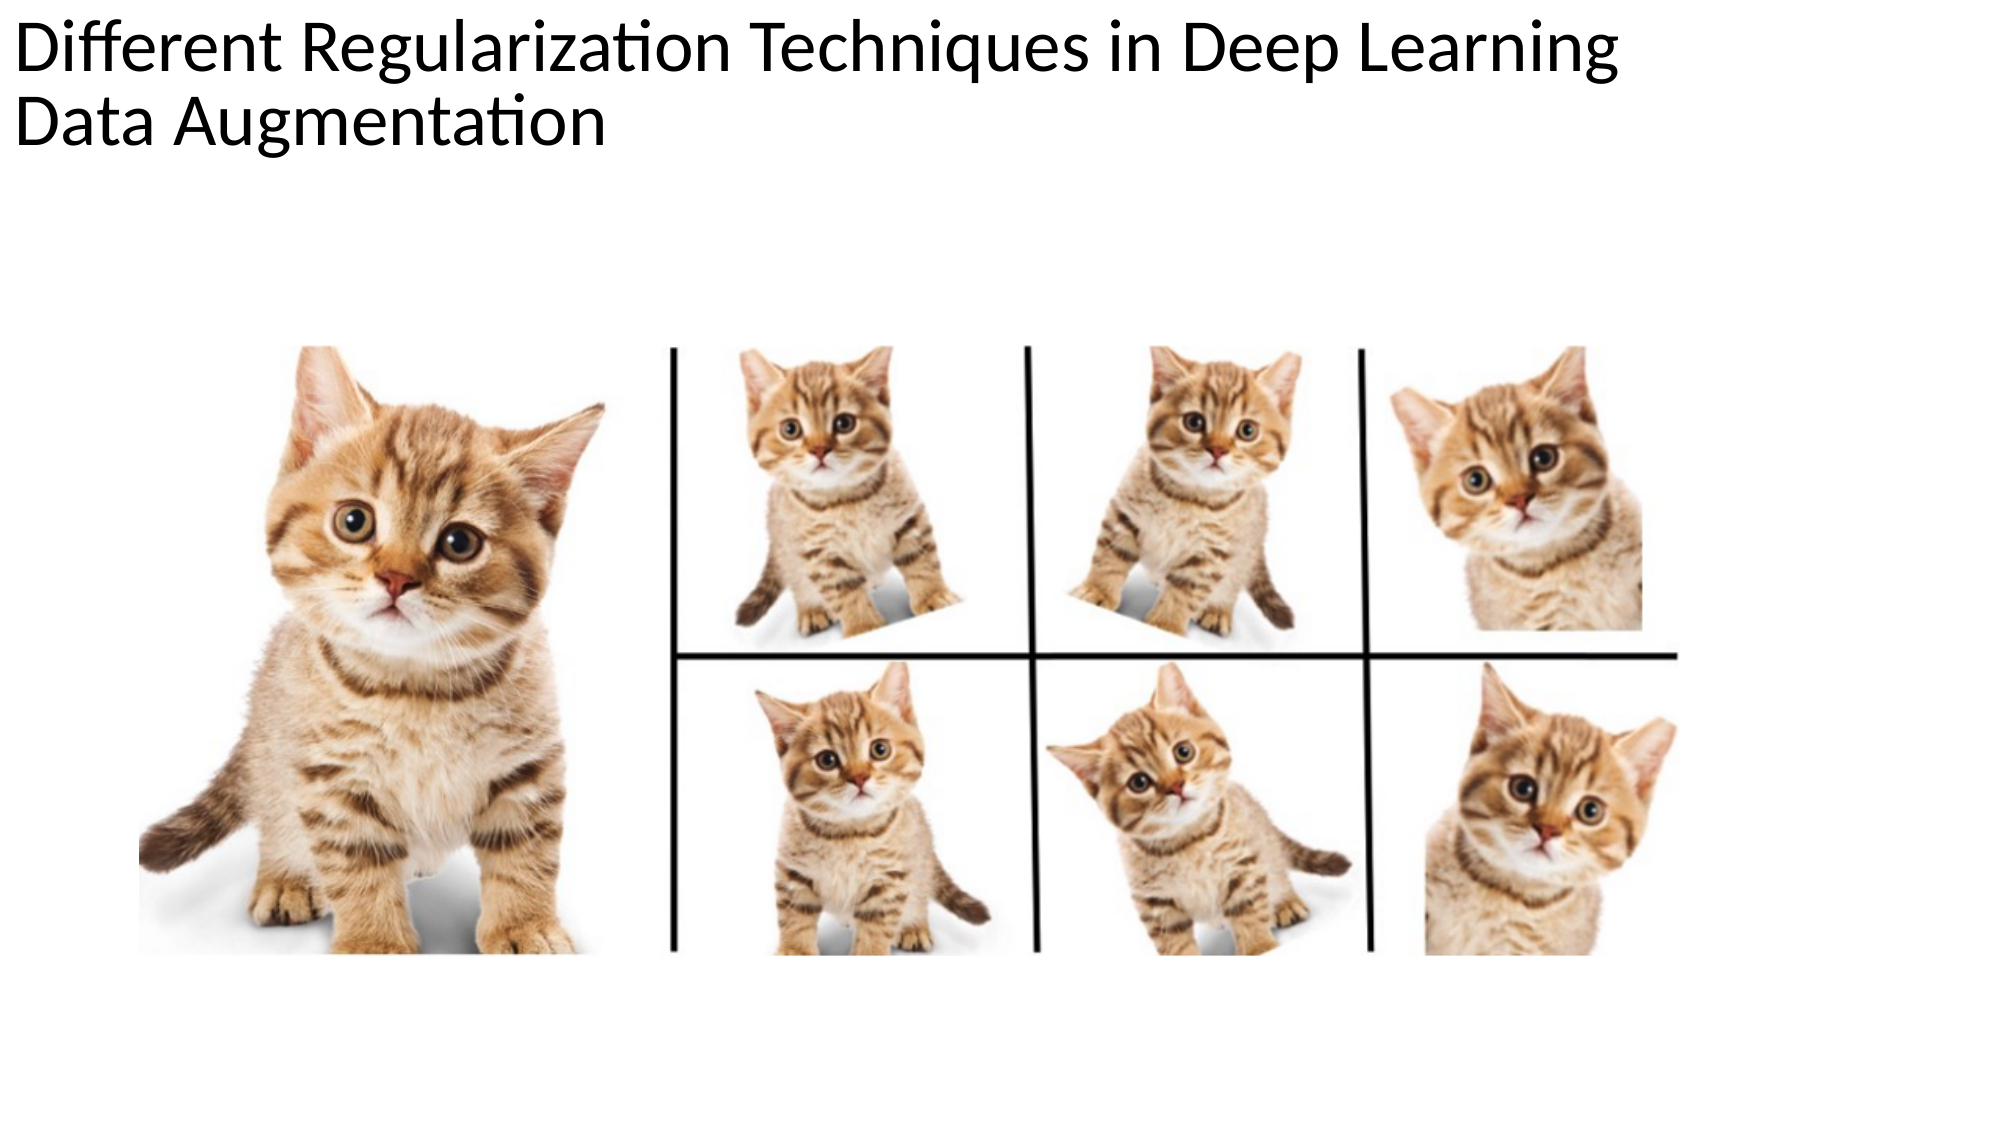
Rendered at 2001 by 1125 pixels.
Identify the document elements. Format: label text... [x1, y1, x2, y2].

picture [138, 302, 1702, 960]
text_box Different Regularization Techniques in Deep Learning [0, 0, 1702, 63]
text_box Data Augmentation [0, 63, 1702, 168]
